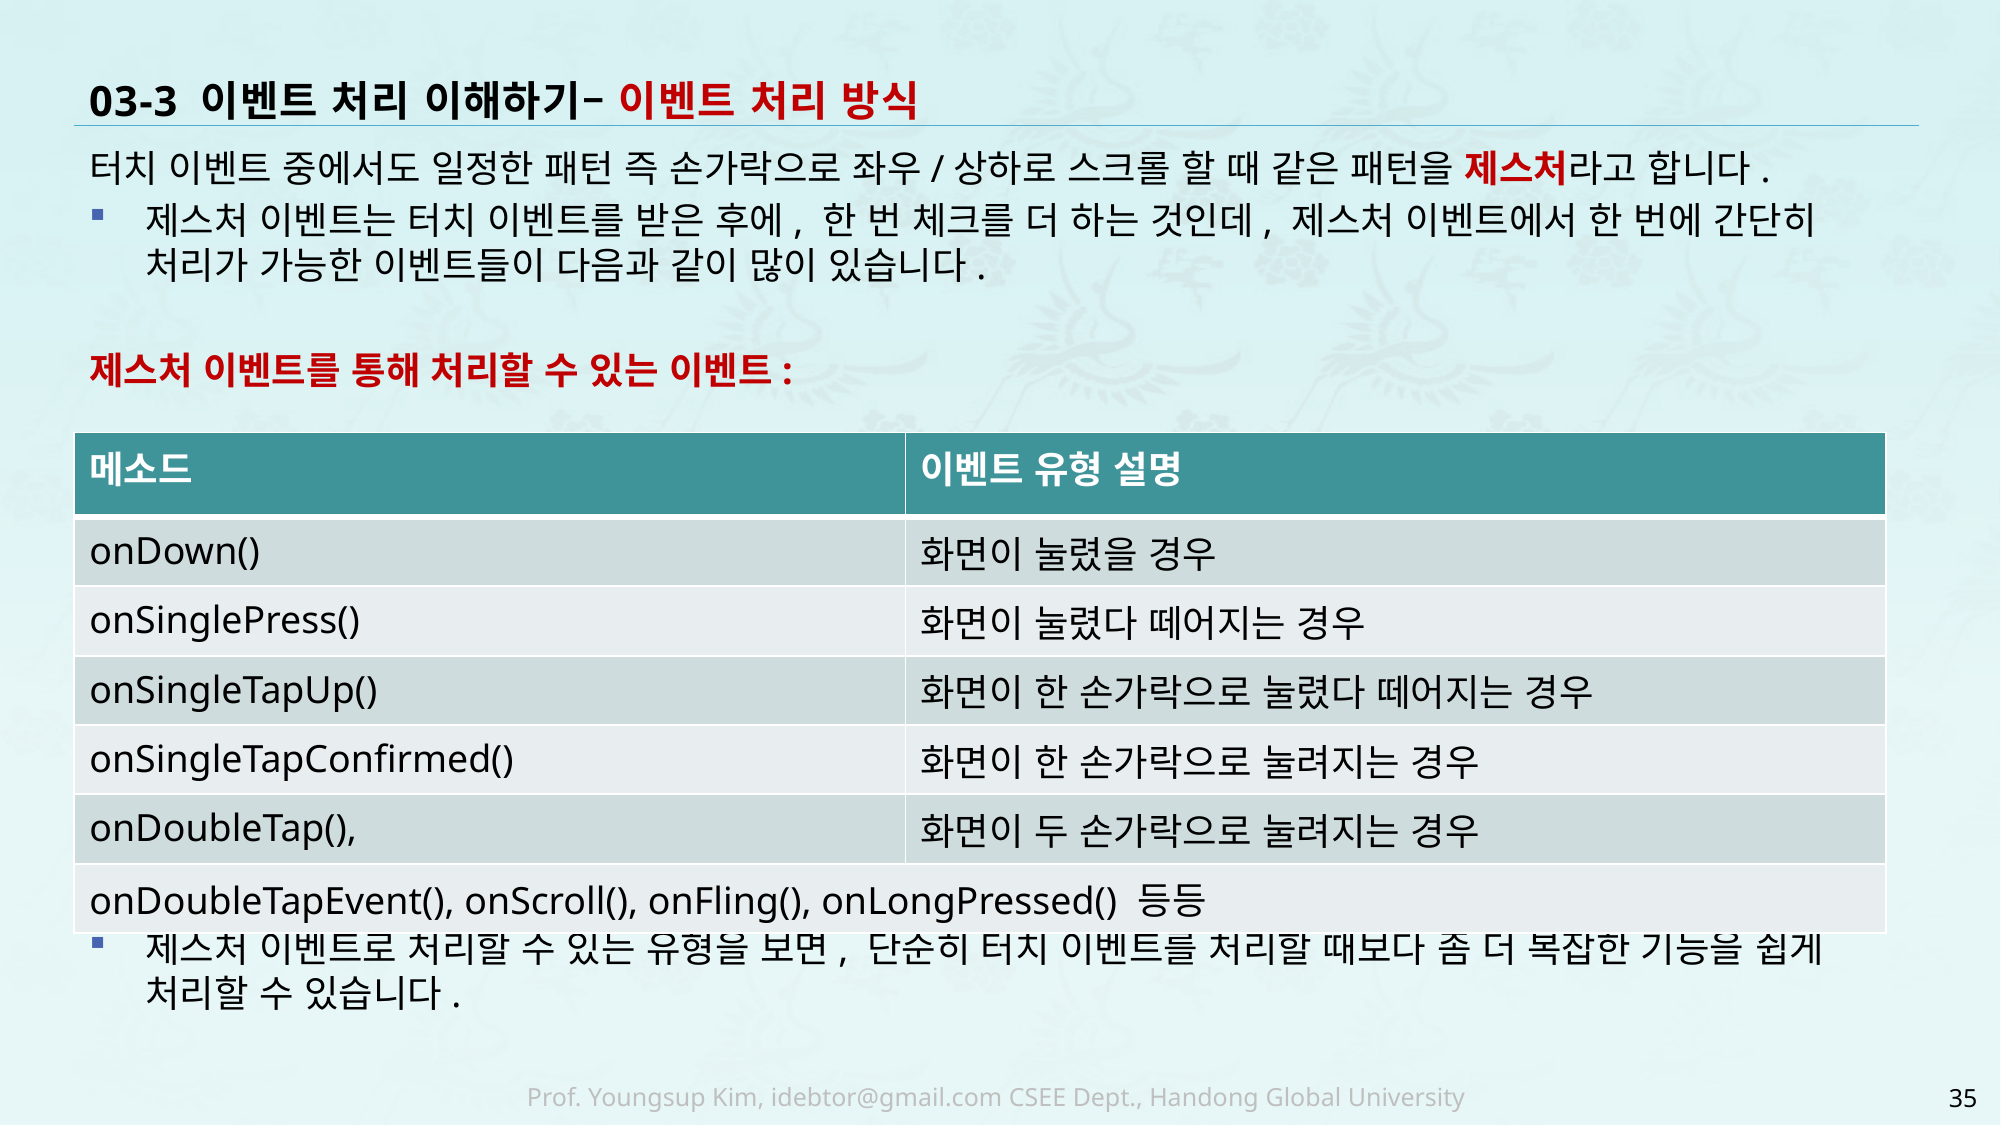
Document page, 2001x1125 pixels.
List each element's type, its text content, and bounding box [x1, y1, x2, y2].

table_cell 화면이 한 손가락으로 눌렸다 떼어지는 경우 [906, 657, 1885, 724]
table_header 이벤트 유형 설명 [906, 433, 1885, 514]
table_cell 화면이 눌렸다 떼어지는 경우 [906, 587, 1885, 655]
slide_number 35 [1816, 1069, 1993, 1125]
table_cell onSingleTapConfirmed() [75, 726, 905, 793]
table_cell 화면이 눌렸을 경우 [906, 520, 1885, 585]
table_cell onDoubleTap(), [75, 795, 905, 863]
table_cell 화면이 두 손가락으로 눌려지는 경우 [906, 795, 1885, 863]
table_cell onSingleTapUp() [75, 657, 905, 724]
table_cell onDown() [75, 520, 905, 585]
title 03-3 이벤트 처리 이해하기– 이벤트 처리 방식 [74, 62, 1920, 137]
table_cell onDoubleTapEvent(), onScroll(), onFling(), onLongPressed() 등등 [75, 865, 1885, 932]
list 터치 이벤트 중에서도 일정한 패턴 즉 손가락으로 좌우/상하로 스크롤 할 때 같은 패턴을 제스처라고 합니다. 제스처 이벤트는 터치 이벤트를 받은 후에, 한 번 체크를 더 하는 것인데, 제스처 이벤트에서 한 번에 간단히 처리가 가능한 이벤트들이 다음과 같이 많이 있습니다. 제스처 이벤트를 통해 처리할 수 있는 이벤트: 제스처 이벤트로 처리할 수 있는 유형을 보면, 단순히 터치 이벤트를 처리할 때보다 좀 더 복잡한 기능을 쉽게 처리할 수 있습니다. [74, 137, 1921, 1066]
table_cell onSinglePress() [75, 587, 905, 655]
table_header 메소드 [75, 433, 905, 514]
table_cell 화면이 한 손가락으로 눌려지는 경우 [906, 726, 1885, 793]
